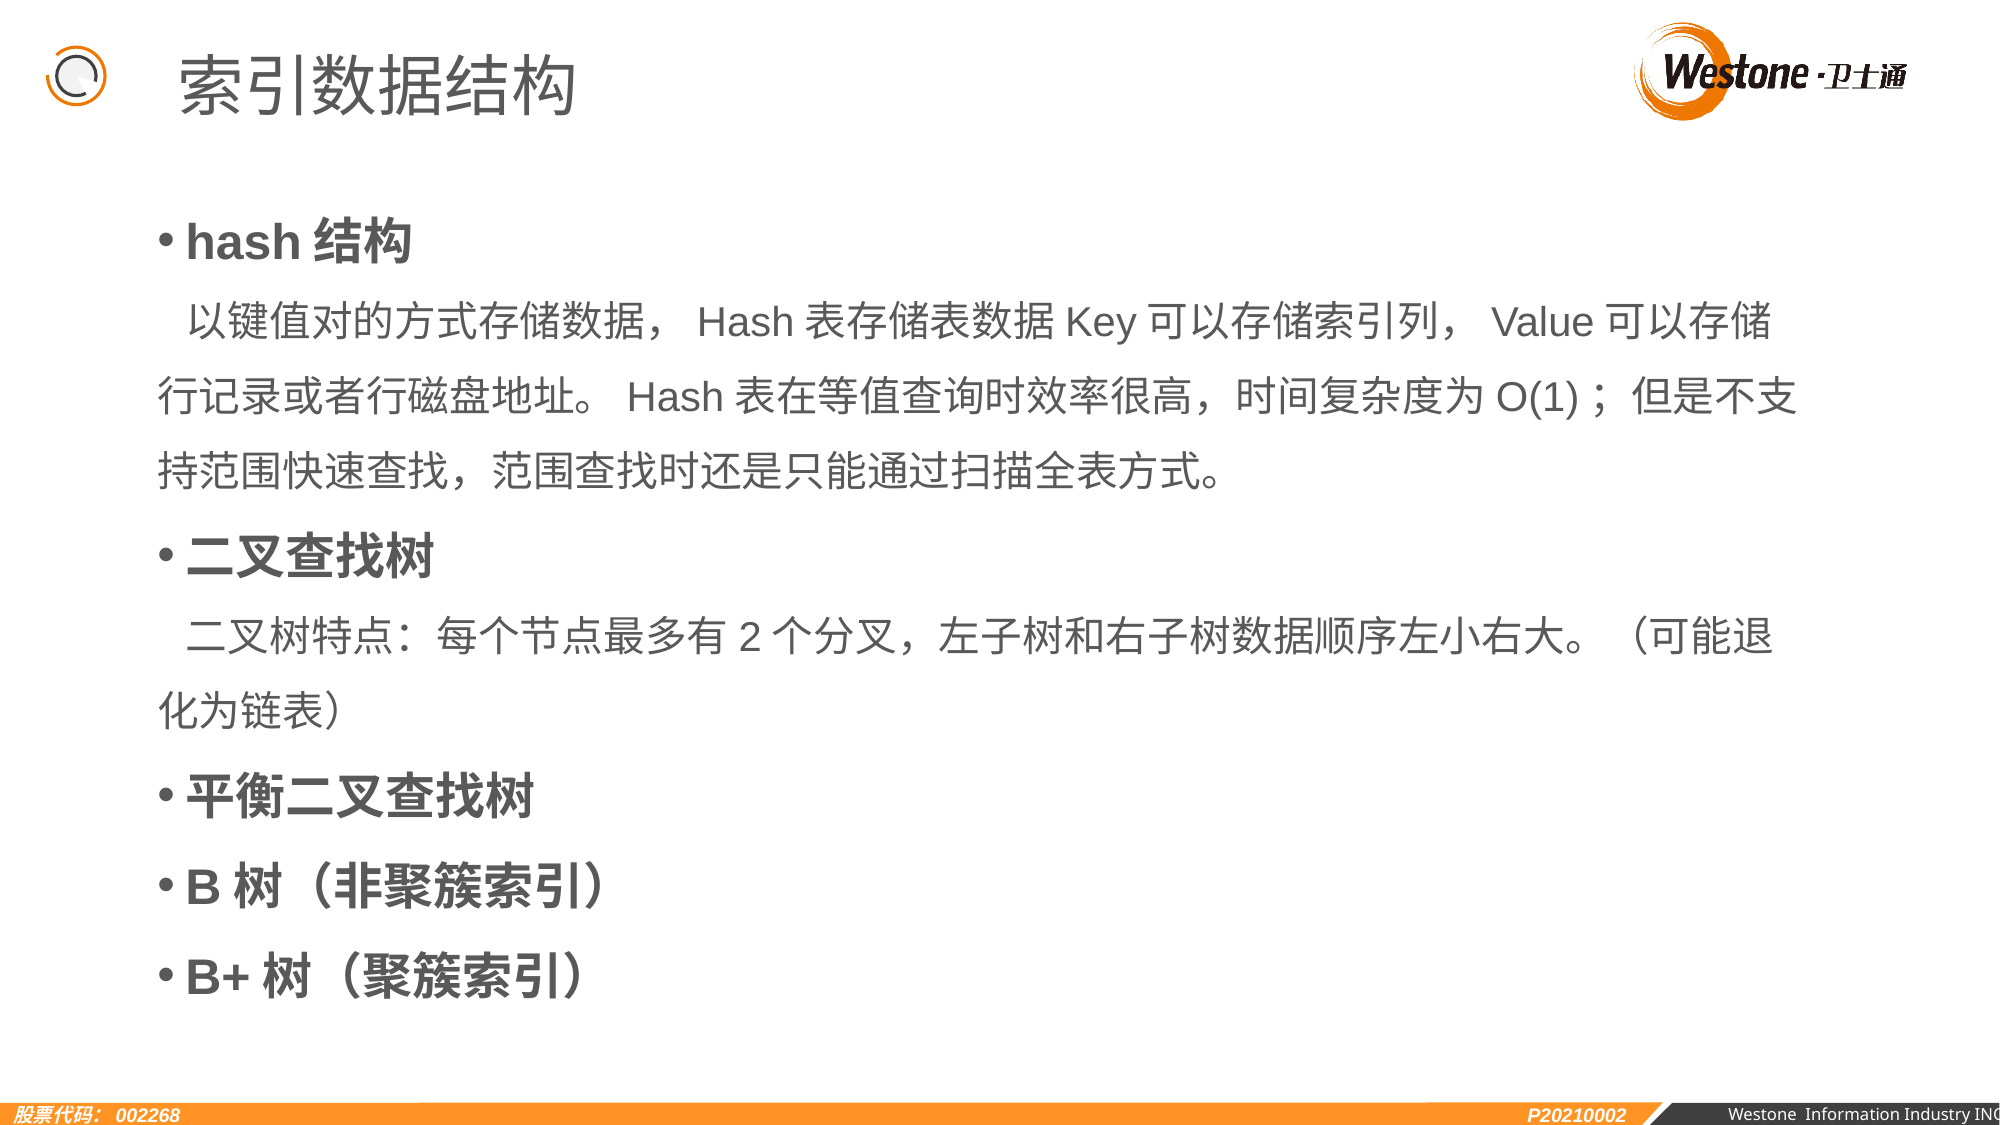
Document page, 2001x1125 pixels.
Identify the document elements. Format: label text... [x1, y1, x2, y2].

picture [1632, 6, 1908, 136]
text_box 索引数据结构 [116, 0, 1790, 131]
text_box hash结构 以键值对的方式存储数据，Hash表存储表数据Key可以存储索引列，Value可以存储行记录或者行磁盘地址。Hash表在等值查询时效率很高，时间复杂度为O(1)；但是不支持范围快速查找，范围查找时还是只能通过扫描全表方式。 二叉查找树 二叉树特点：每个节点最多有2个分叉，左子树和右子树数据顺序左小右大。（可能退化为链表） 平衡二叉查找树 B树（非聚簇索引） B+树（聚簇索引） [142, 172, 1816, 1012]
